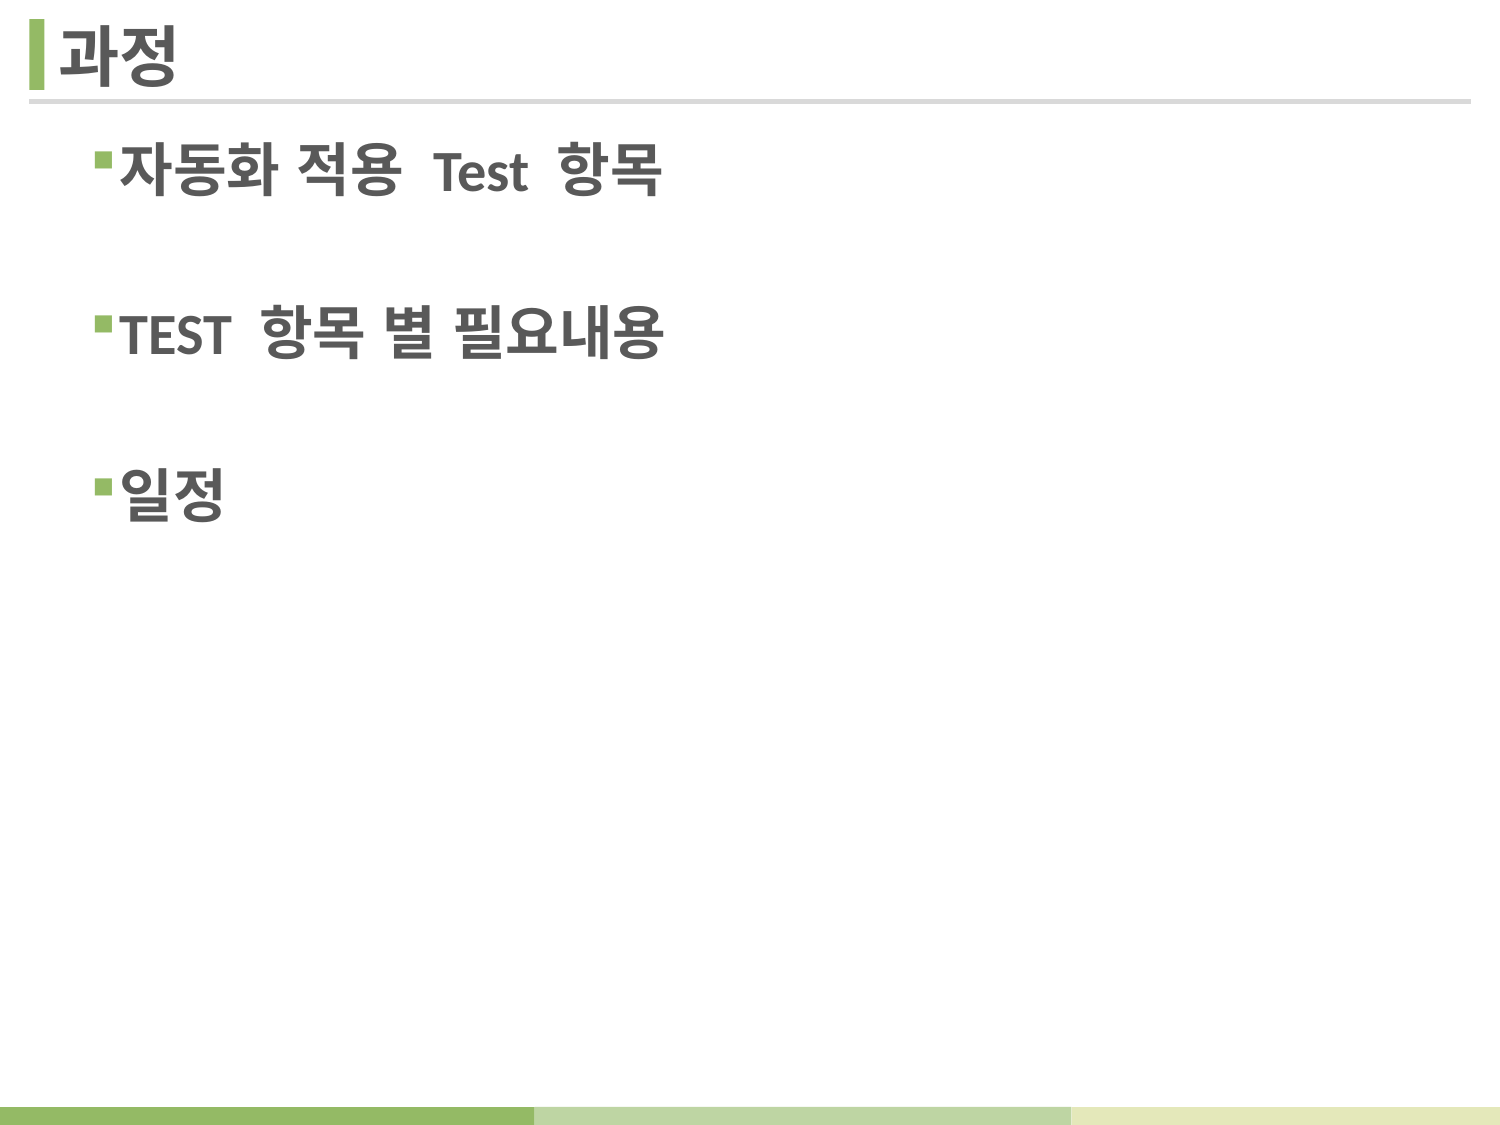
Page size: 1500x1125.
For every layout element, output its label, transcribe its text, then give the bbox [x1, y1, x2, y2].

list 자동화 적용 Test 항목 TEST 항목 별 필요내용 일정 [75, 125, 1425, 1005]
title 과정 [43, 24, 1471, 85]
